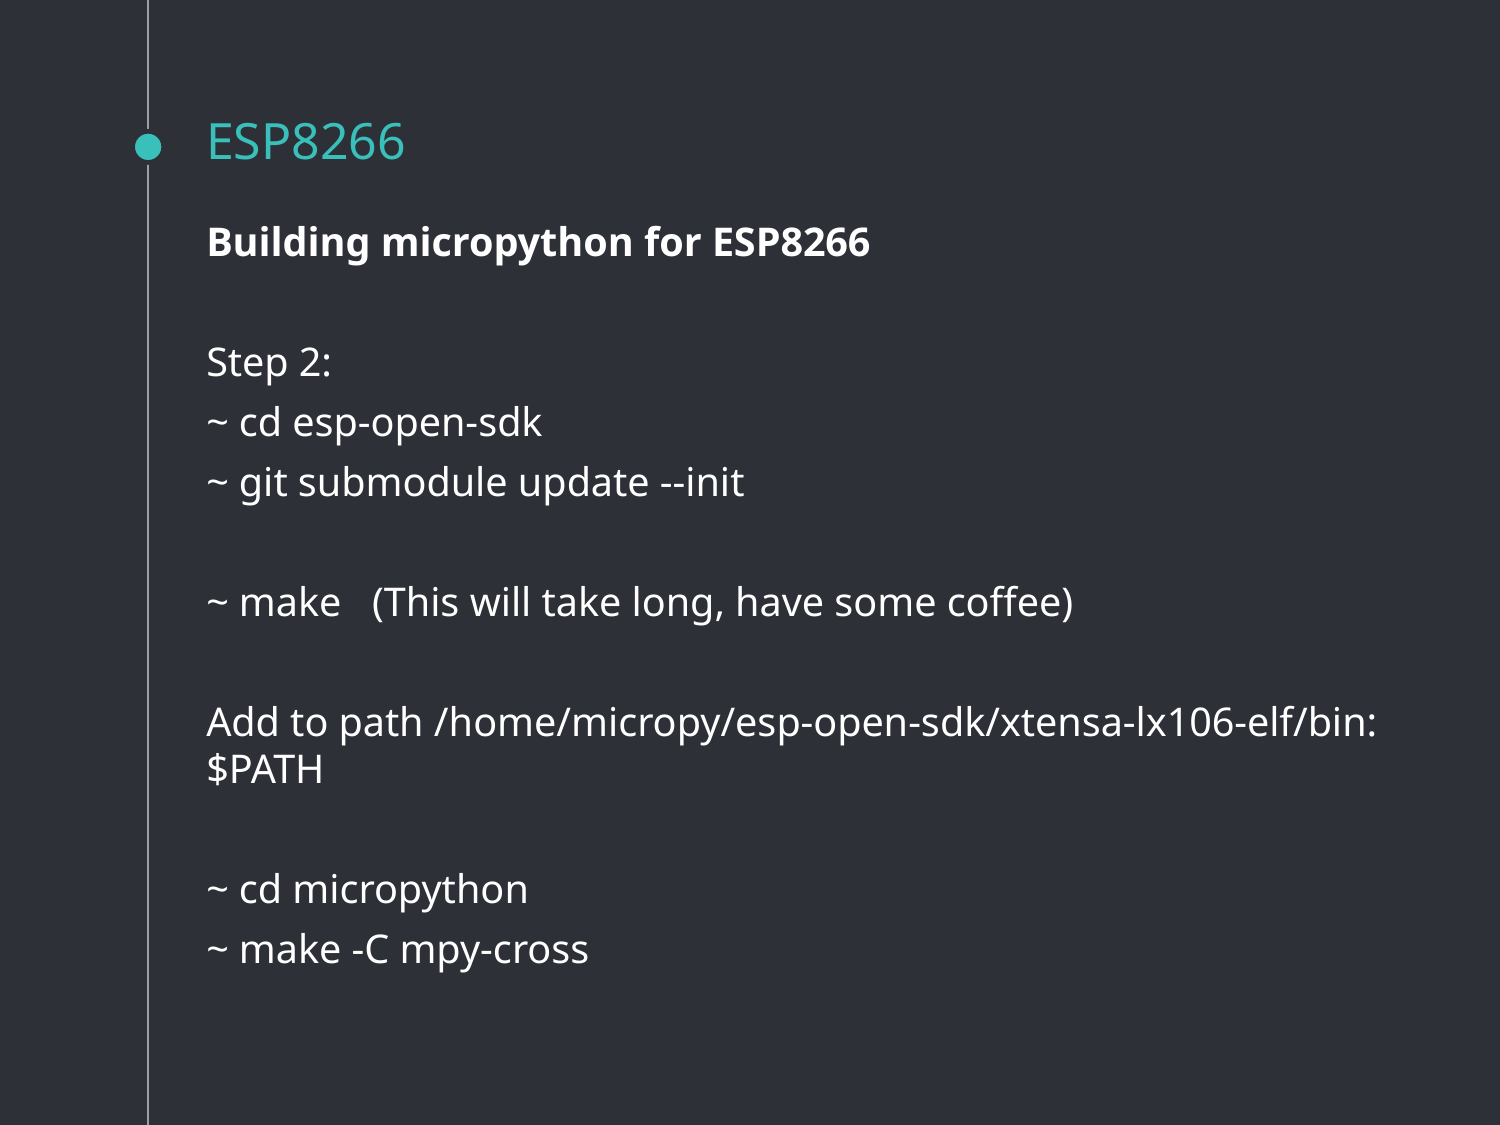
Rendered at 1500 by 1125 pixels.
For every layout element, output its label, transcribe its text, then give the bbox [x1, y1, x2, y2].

text_box Building micropython for ESP8266 Step 2: ~ cd esp-open-sdk ~ git submodule update --init ~ make (This will take long, have some coffee) Add to path /home/micropy/esp-open-sdk/xtensa-lx106-elf/bin:$PATH ~ cd micropython ~ make -C mpy-cross [191, 201, 1440, 1058]
title ESP8266 [191, 109, 1317, 185]
